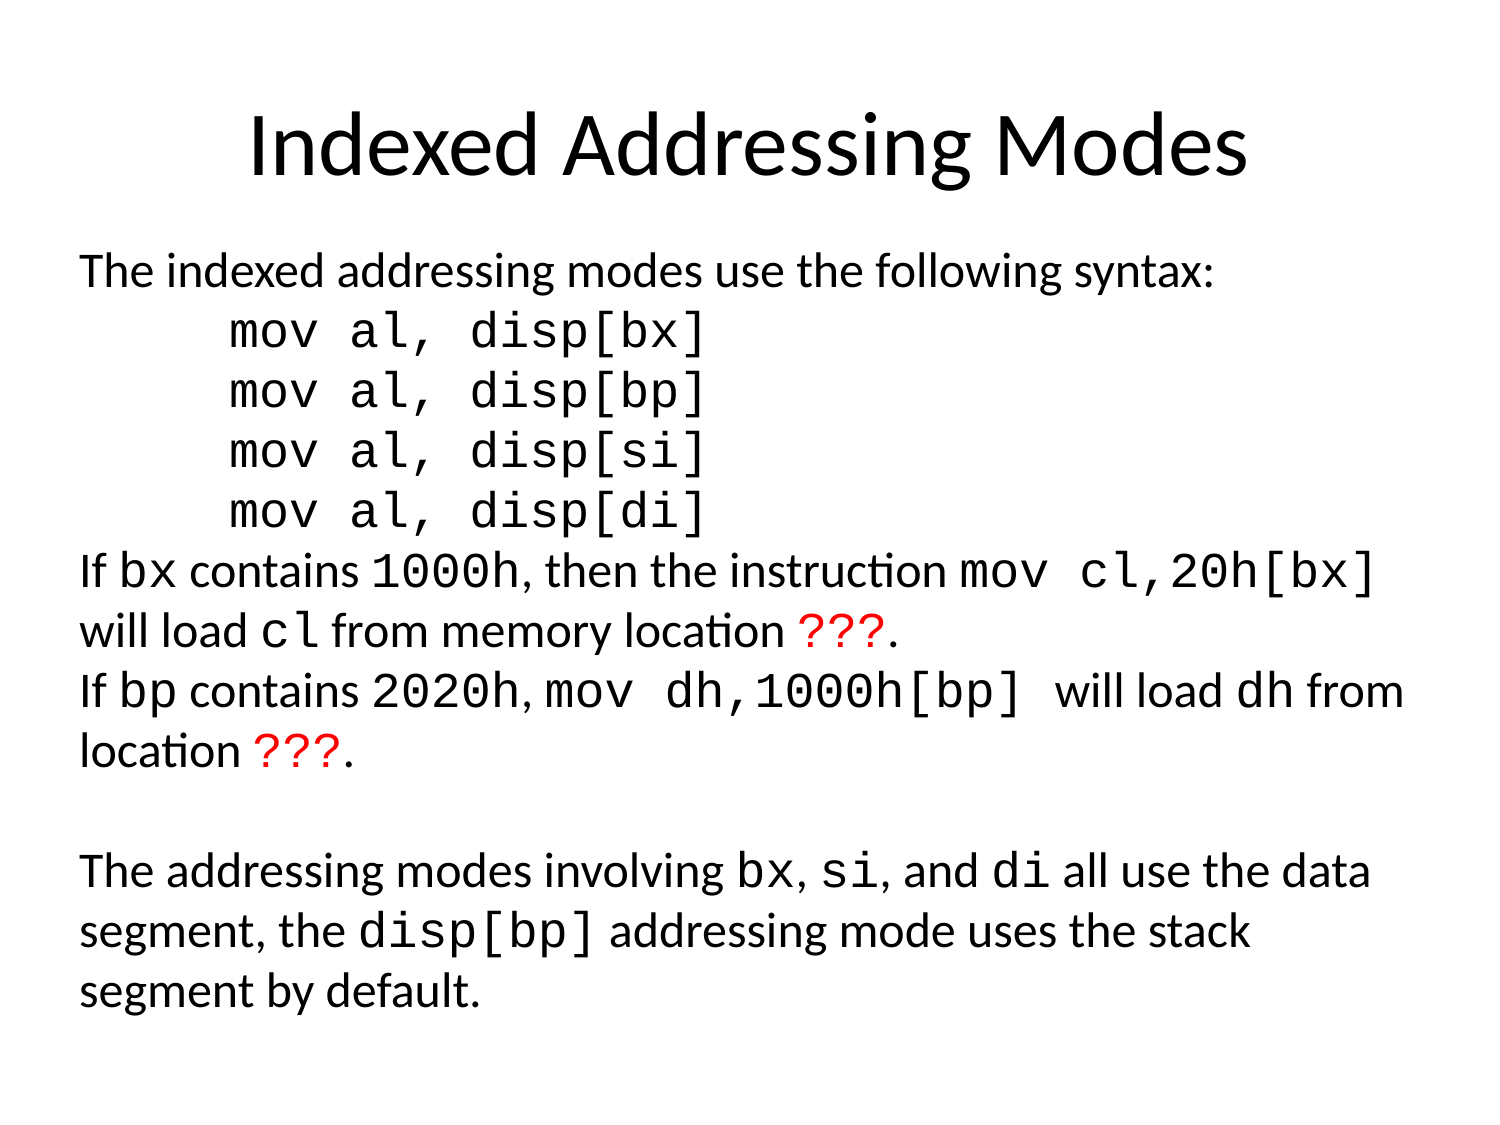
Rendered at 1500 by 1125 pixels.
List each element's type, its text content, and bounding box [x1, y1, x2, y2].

title Indexed Addressing Modes [74, 44, 1425, 229]
text_box The indexed addressing modes use the following syntax: mov al, disp[bx] mov al, disp[bp] mov al, disp[si] mov al, disp[di] If bx contains 1000h, then the instruction mov cl,20h[bx] will load cl from memory location ???. If bp contains 2020h, mov dh,1000h[bp] will load dh from location ???. The addressing modes involving bx, si, and di all use the data segment, the disp[bp] addressing mode uses the stack segment by default. [64, 229, 1425, 1125]
